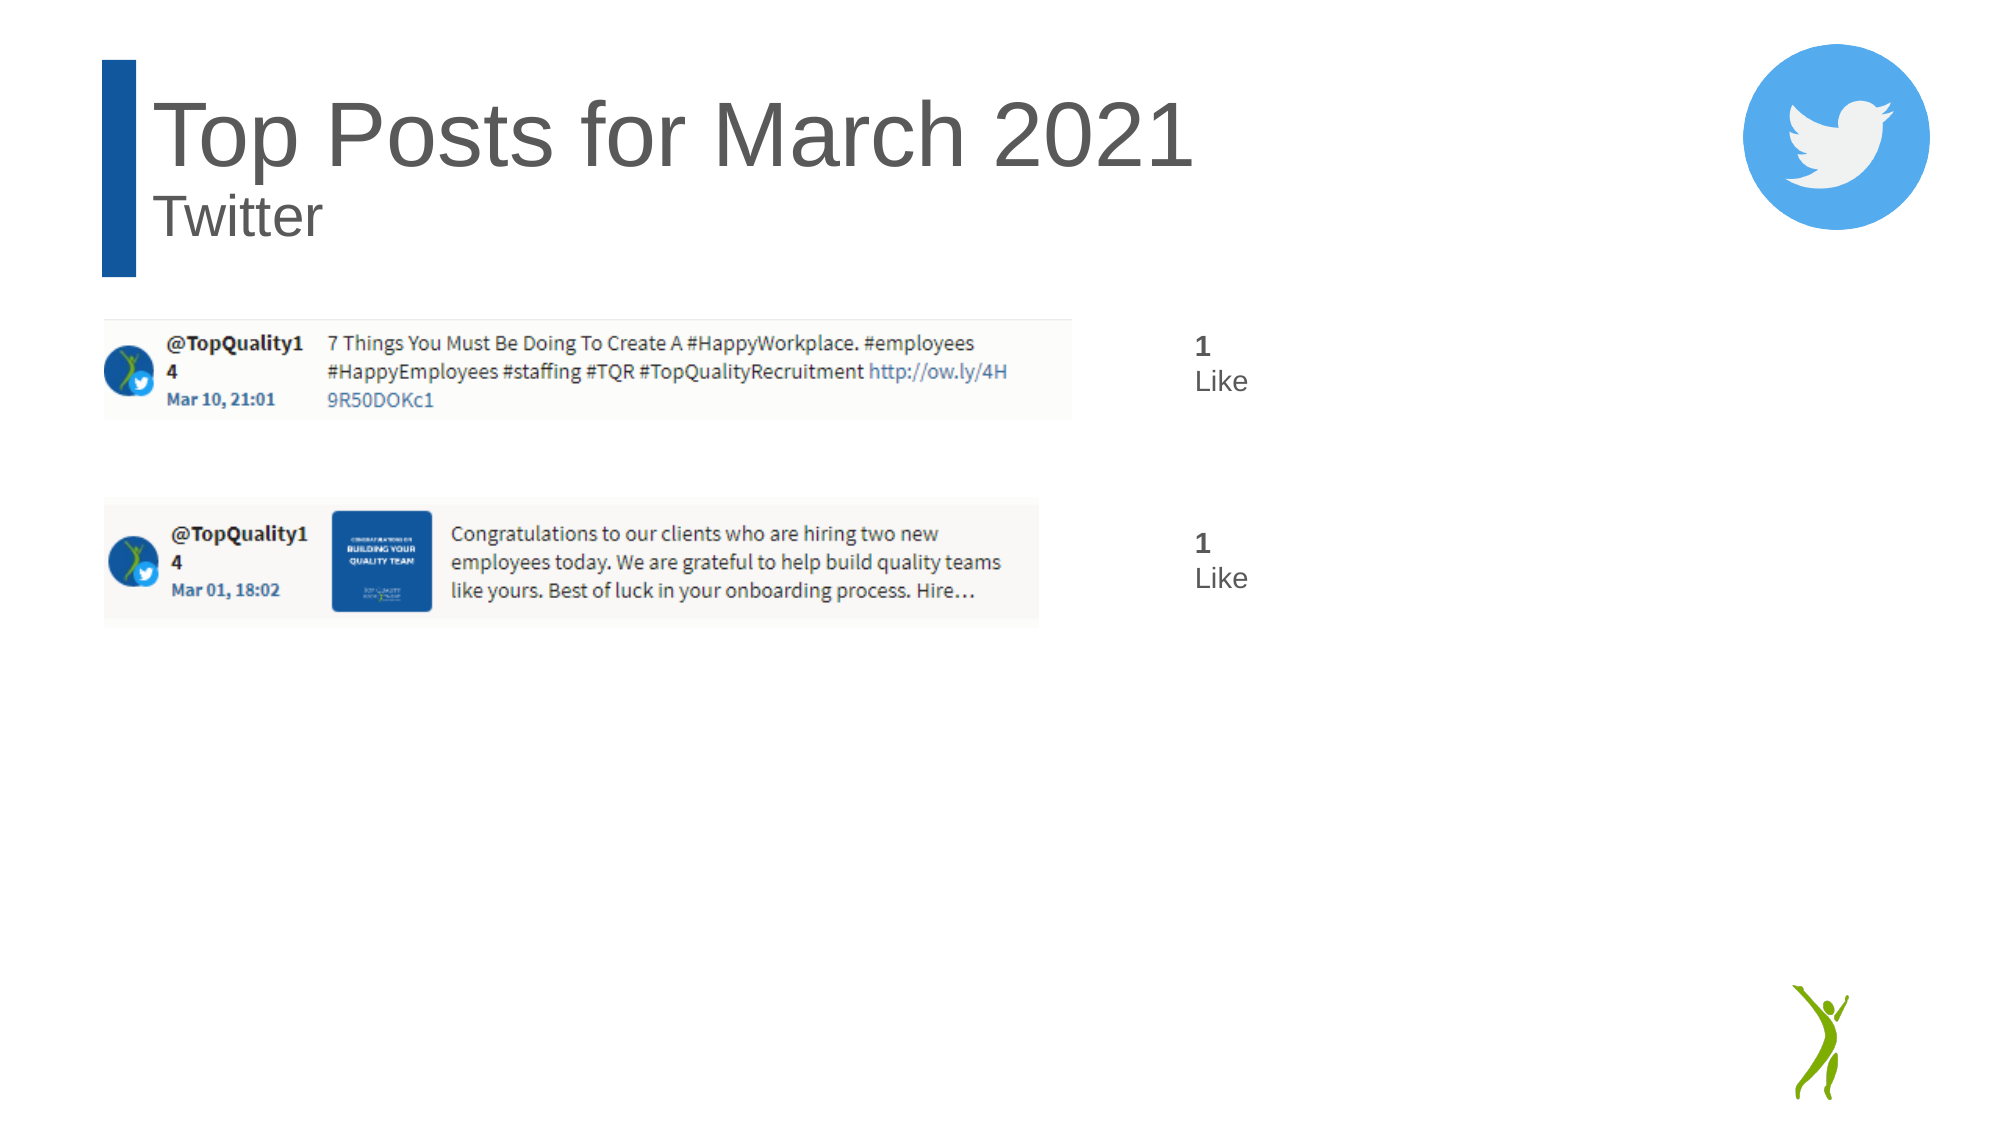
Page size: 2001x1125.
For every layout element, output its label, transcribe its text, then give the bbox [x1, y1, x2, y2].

picture [1743, 44, 1930, 230]
title Top Posts for March 2021 Twitter [137, 59, 1863, 278]
picture [104, 497, 1039, 628]
picture [104, 319, 1072, 420]
picture [1748, 970, 1893, 1115]
text_box 1 Like [1179, 319, 1489, 475]
text_box 1 Like [1179, 516, 1489, 672]
